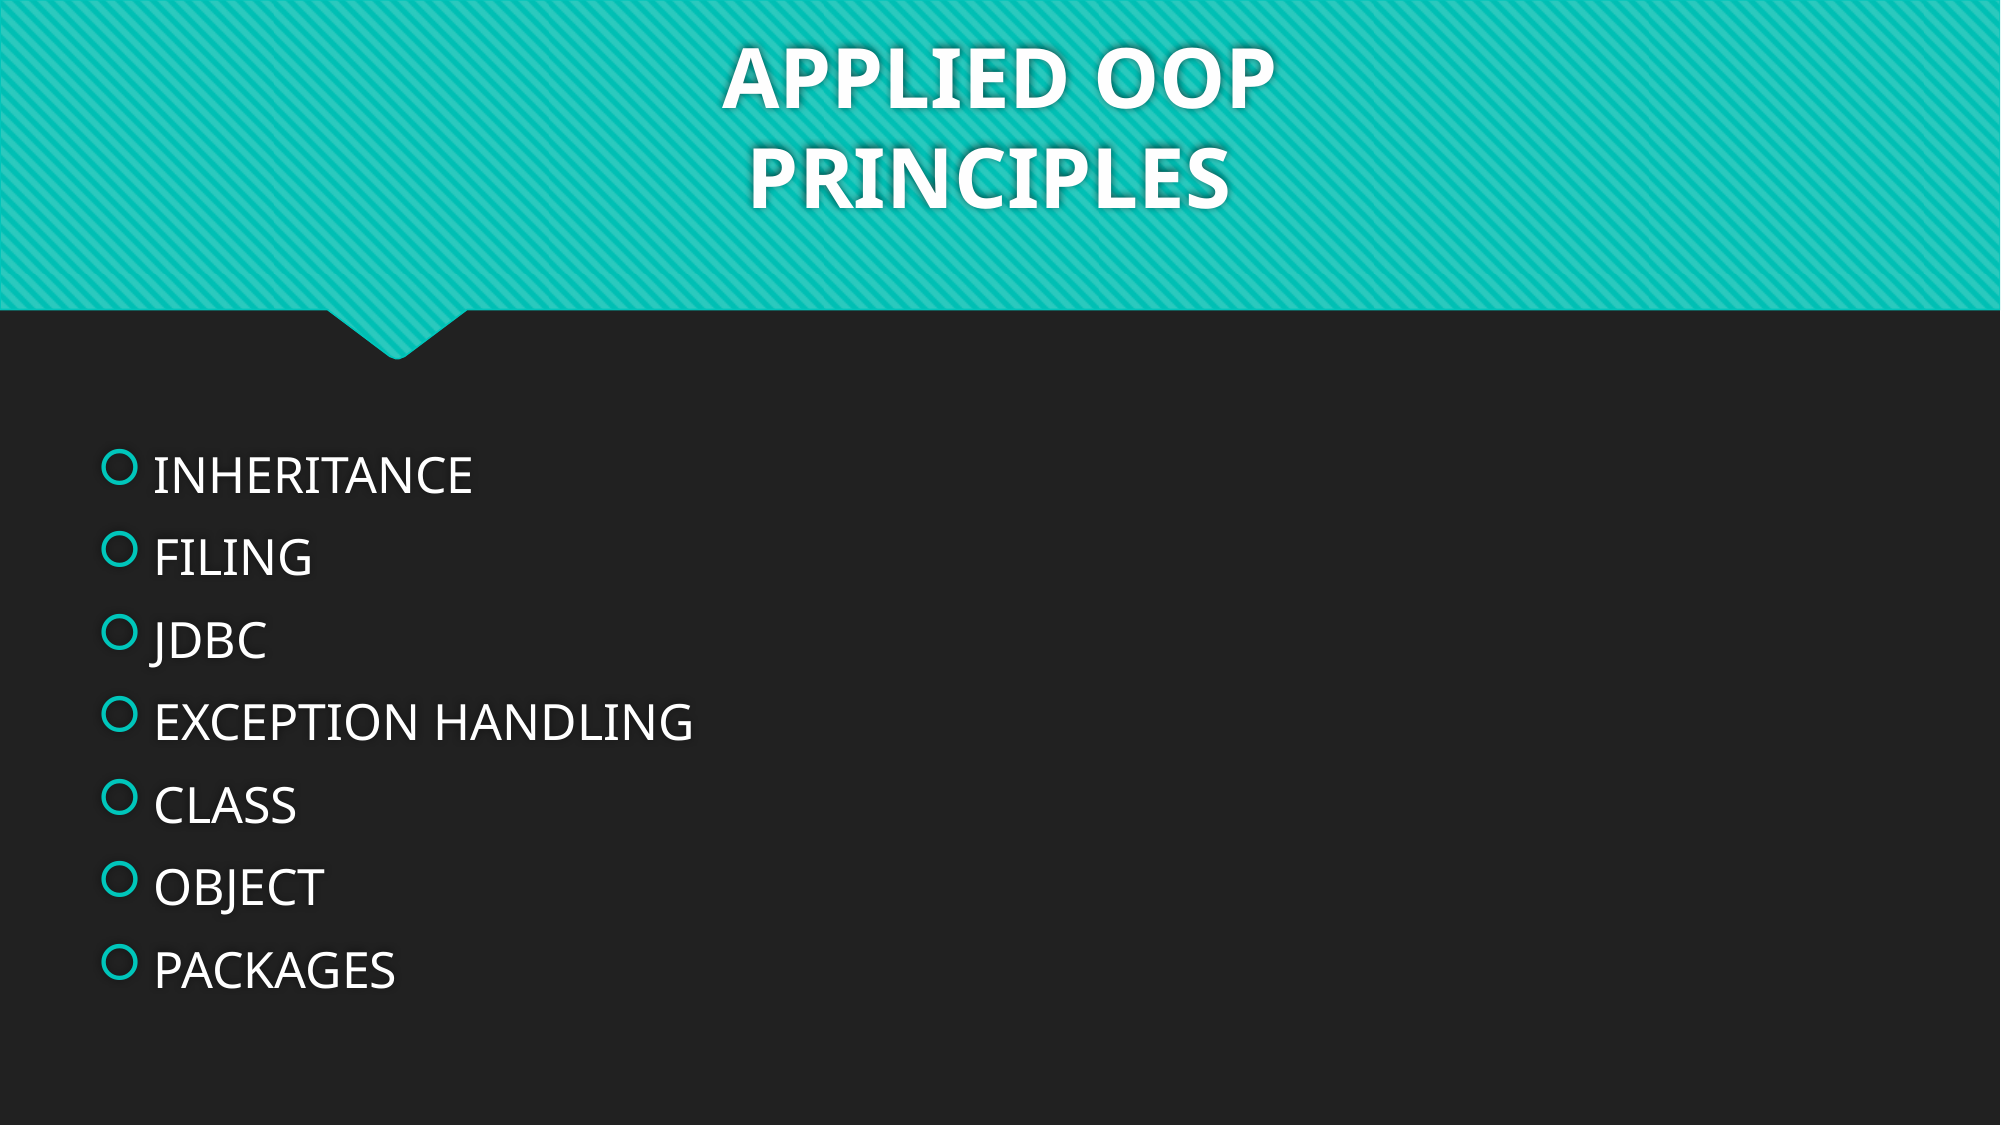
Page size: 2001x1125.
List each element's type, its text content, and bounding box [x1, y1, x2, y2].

title APPLIED OOP PRINCIPLES [477, 73, 1523, 233]
list INHERITANCE FILING JDBC EXCEPTION HANDLING CLASS OBJECT PACKAGES [82, 455, 1814, 1052]
